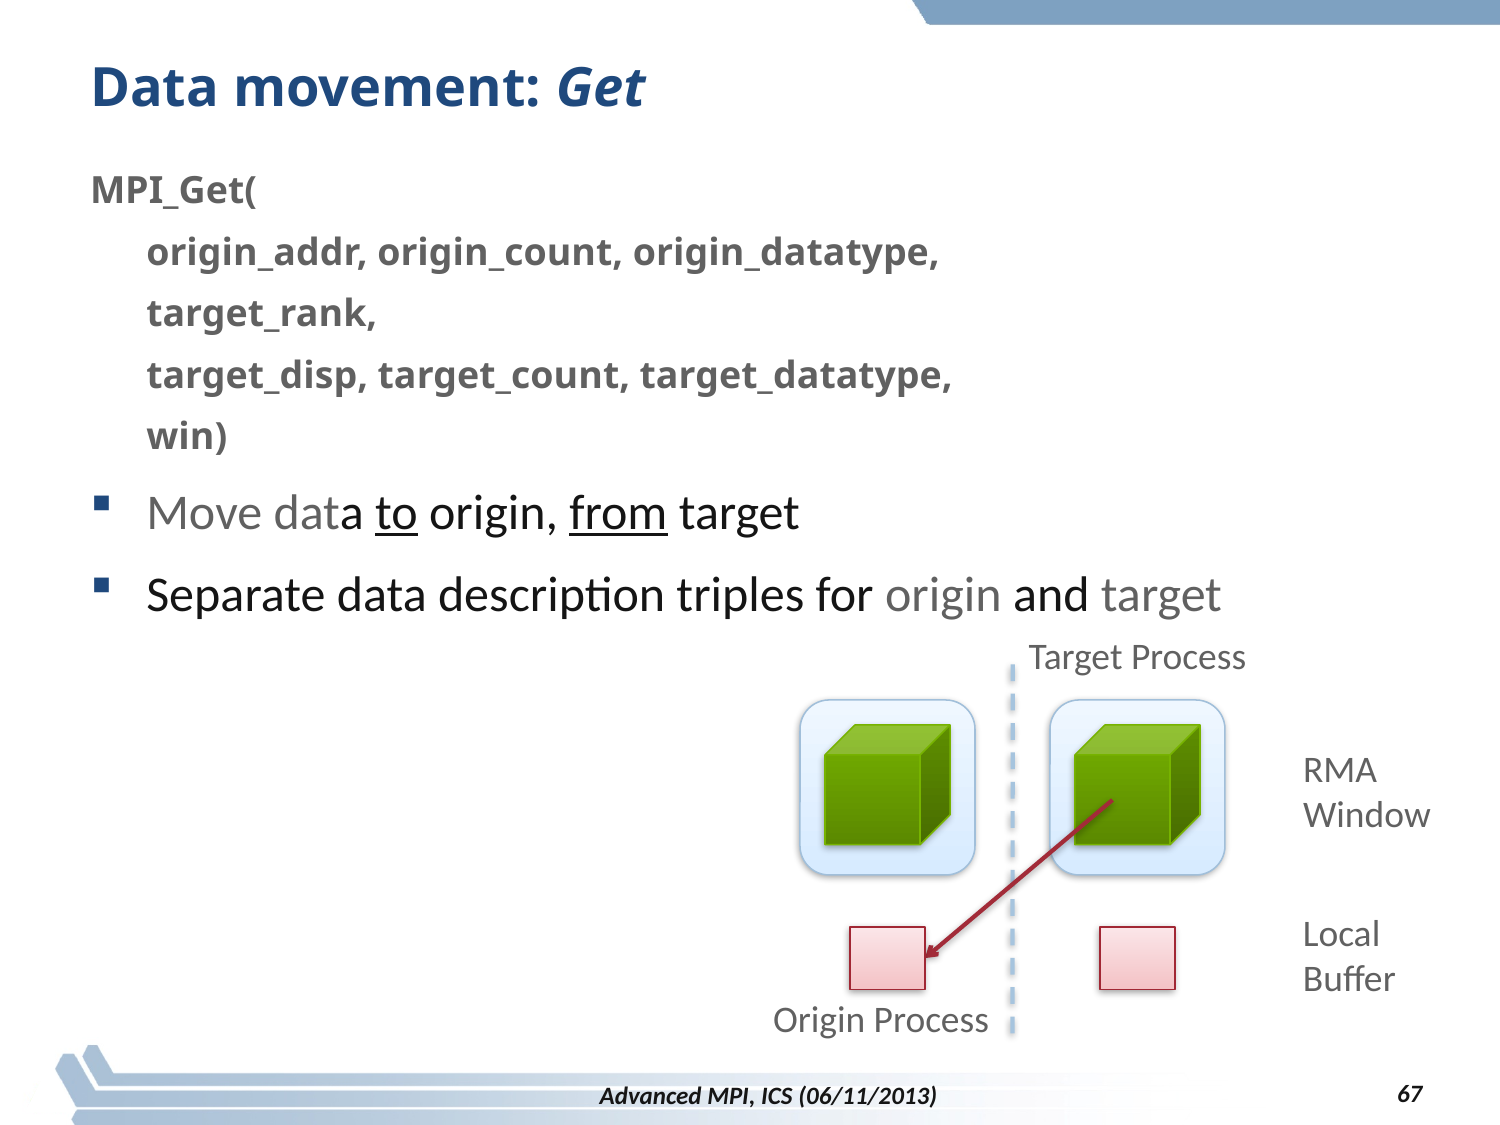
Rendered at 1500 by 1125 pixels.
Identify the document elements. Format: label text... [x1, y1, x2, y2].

picture [0, 1037, 1500, 1125]
list MPI_Get( origin_addr, origin_count, origin_datatype, target_rank, target_disp, target_count, target_datatype, win) Move data to origin, from target Separate data description triples for origin and target [74, 149, 1426, 1038]
text_box [849, 926, 926, 987]
picture [0, 0, 1500, 26]
text_box RMA Window [1288, 737, 1446, 843]
text_box Target Process [1012, 624, 1263, 685]
slide_number 67 [1275, 1072, 1438, 1113]
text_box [924, 799, 1113, 959]
text_box [1074, 724, 1201, 846]
text_box Origin Process [750, 987, 1013, 1048]
text_box [799, 699, 976, 876]
text_box [1049, 699, 1226, 876]
footer Advanced MPI, ICS (06/11/2013) [324, 1074, 1213, 1116]
text_box Local Buffer [1288, 901, 1411, 1007]
text_box [1099, 926, 1176, 990]
text_box [824, 724, 951, 846]
title Data movement: Get [74, 44, 1426, 149]
